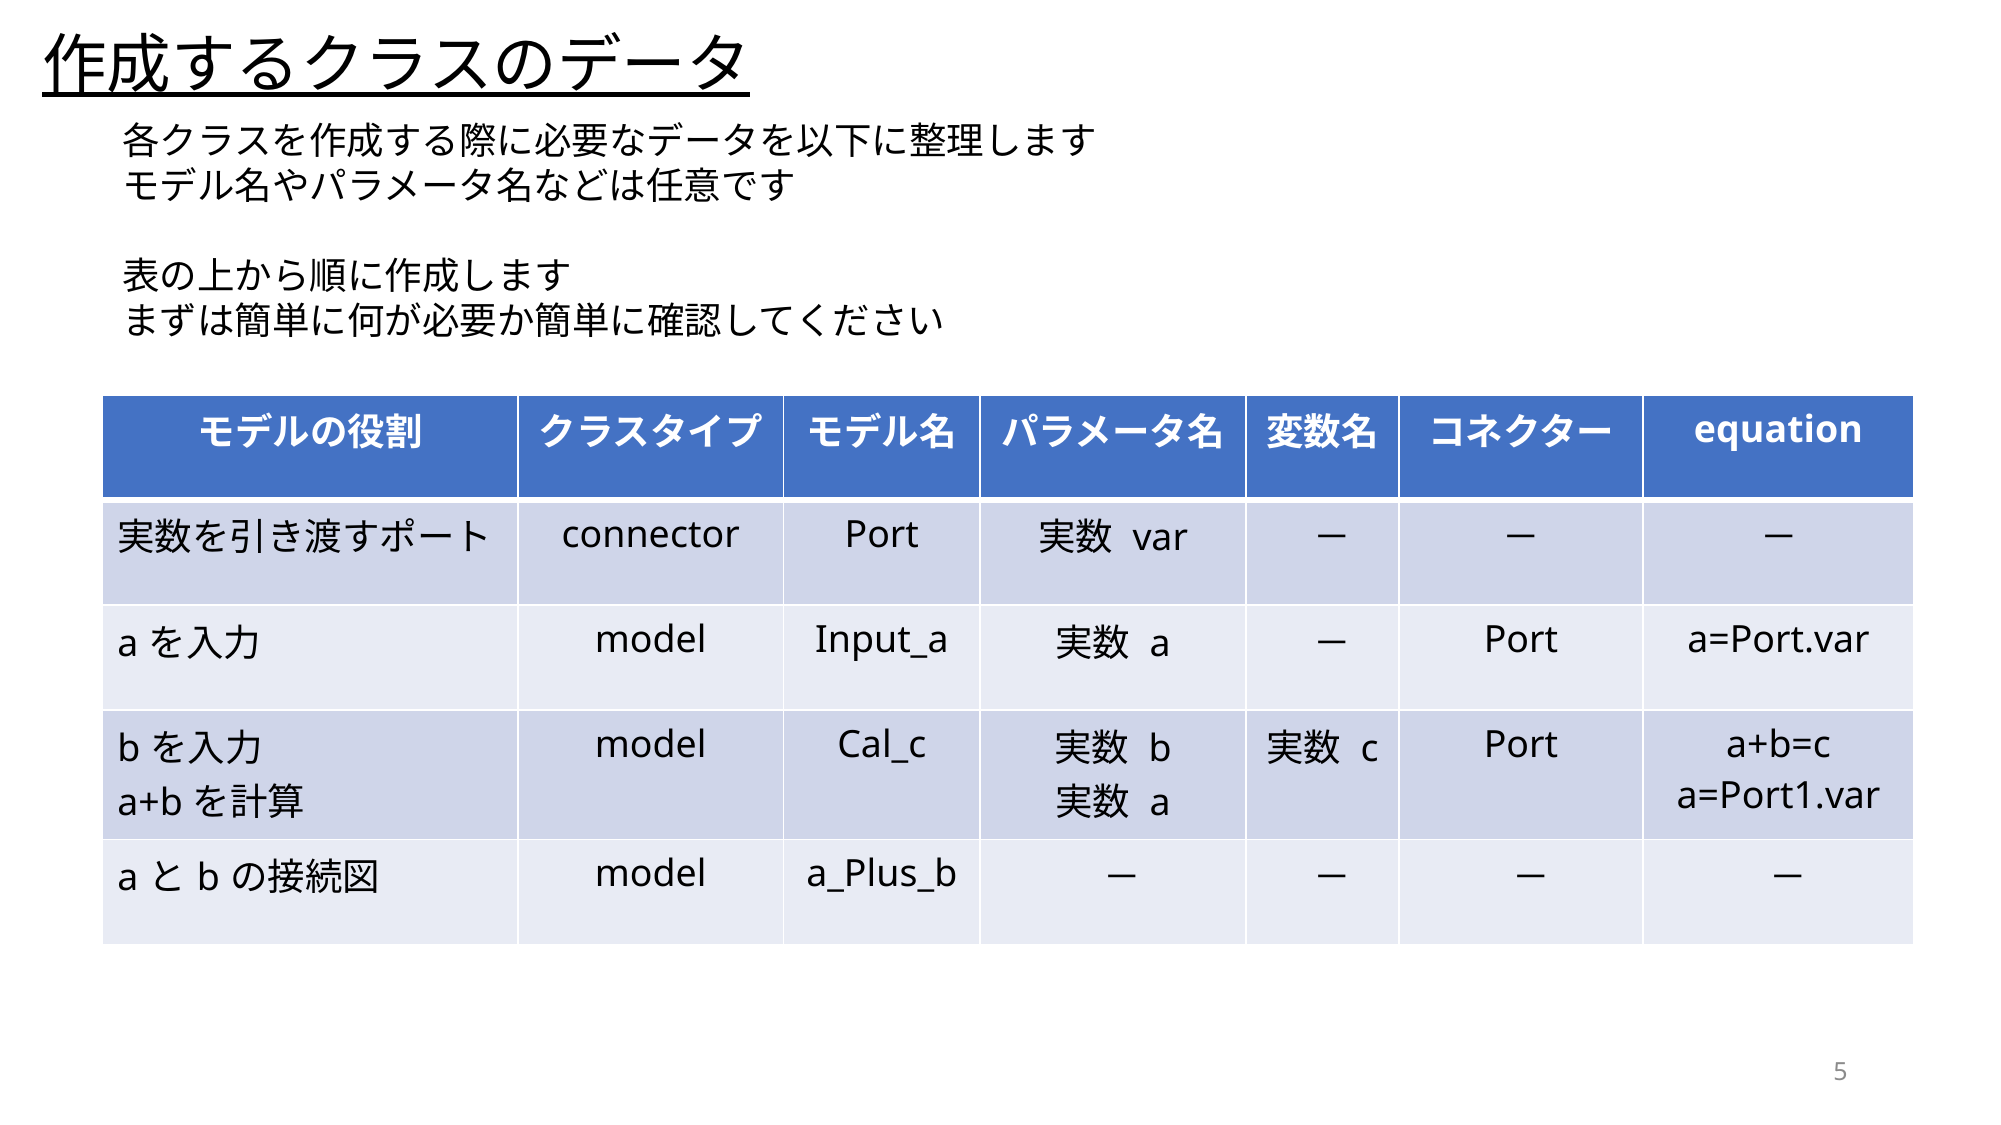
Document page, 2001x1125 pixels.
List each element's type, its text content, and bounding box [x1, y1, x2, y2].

table_cell connector [519, 503, 783, 604]
table_cell 実数 var [981, 503, 1245, 604]
table_cell Port [1400, 606, 1642, 709]
table_header モデル名 [784, 396, 979, 497]
table_cell － [1644, 503, 1913, 604]
table_cell － [1400, 503, 1642, 604]
table_cell bを入力 a+bを計算 [103, 711, 517, 839]
table_cell Port [1400, 711, 1642, 839]
table_header クラスタイプ [519, 396, 783, 497]
table_cell Input_a [784, 606, 979, 709]
table_header コネクター [1400, 396, 1642, 497]
table_cell 実数を引き渡すポート [103, 503, 517, 604]
table_cell Port [784, 503, 979, 604]
table_cell model [519, 840, 783, 944]
text_box 各クラスを作成する際に必要なデータを以下に整理します モデル名やパラメータ名などは任意です 表の上から順に作成します まずは簡単に何が必要か簡単に確認してください [107, 109, 1112, 350]
table_cell － [1247, 840, 1398, 944]
table_cell aを入力 [103, 606, 517, 709]
table_cell Cal_c [784, 711, 979, 839]
table_cell － [981, 840, 1245, 944]
slide_number 5 [1412, 1042, 1863, 1103]
table_cell model [519, 606, 783, 709]
table_header モデルの役割 [103, 396, 517, 497]
table_cell － [1247, 503, 1398, 604]
table_cell － [1644, 840, 1913, 944]
table_header パラメータ名 [981, 396, 1245, 497]
table_header 変数名 [1247, 396, 1398, 497]
table_cell 実数 a [981, 606, 1245, 709]
table_cell model [519, 711, 783, 839]
text_box 作成するクラスのデータ [33, 14, 760, 109]
table_cell 実数 b 実数 a [981, 711, 1245, 839]
table_cell 実数 c [1247, 711, 1398, 839]
table_cell a_Plus_b [784, 840, 979, 944]
table_cell a=Port.var [1644, 606, 1913, 709]
table_cell aとbの接続図 [103, 840, 517, 944]
table_cell － [1247, 606, 1398, 709]
table_header equation [1644, 396, 1913, 497]
table_cell a+b=c a=Port1.var [1644, 711, 1913, 839]
table_cell － [1400, 840, 1642, 944]
